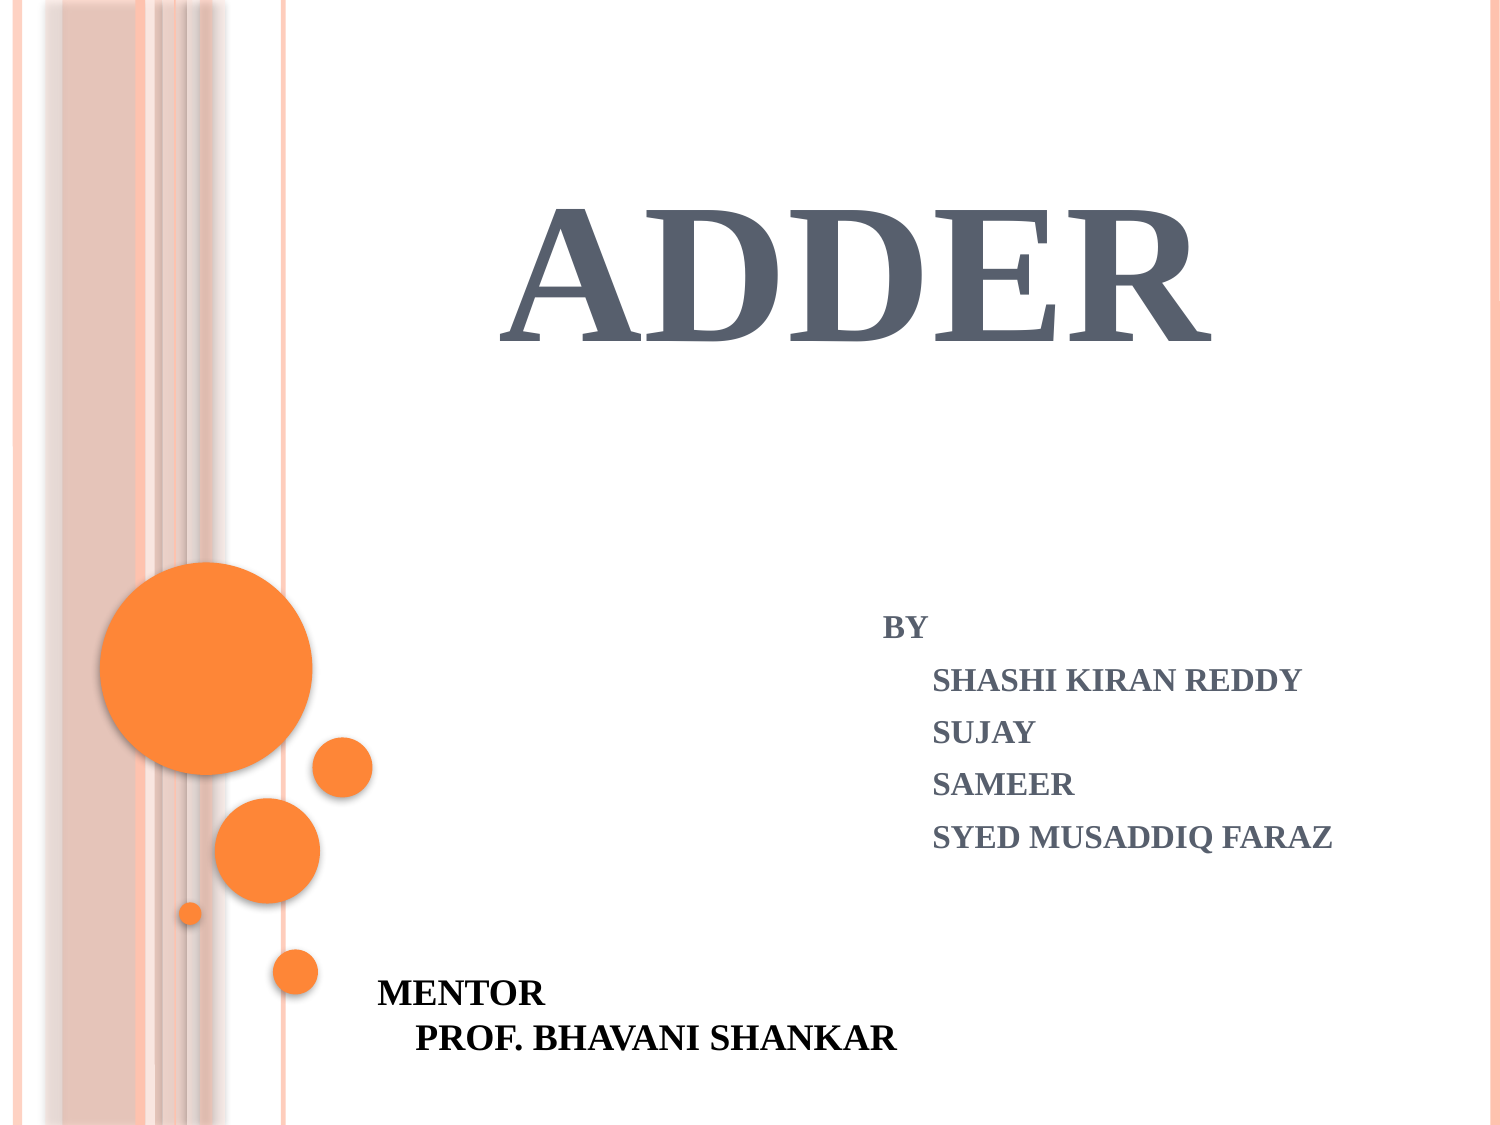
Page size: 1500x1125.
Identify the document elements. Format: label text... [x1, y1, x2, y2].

title ADDER [348, 78, 1361, 389]
text_box MENTOR PROF. BHAVANI SHANKAR [362, 960, 922, 1065]
subtitle BY SHASHI KIRAN REDDY SUJAY SAMEER SYED MUSADDIQ FARAZ [868, 597, 1397, 1048]
